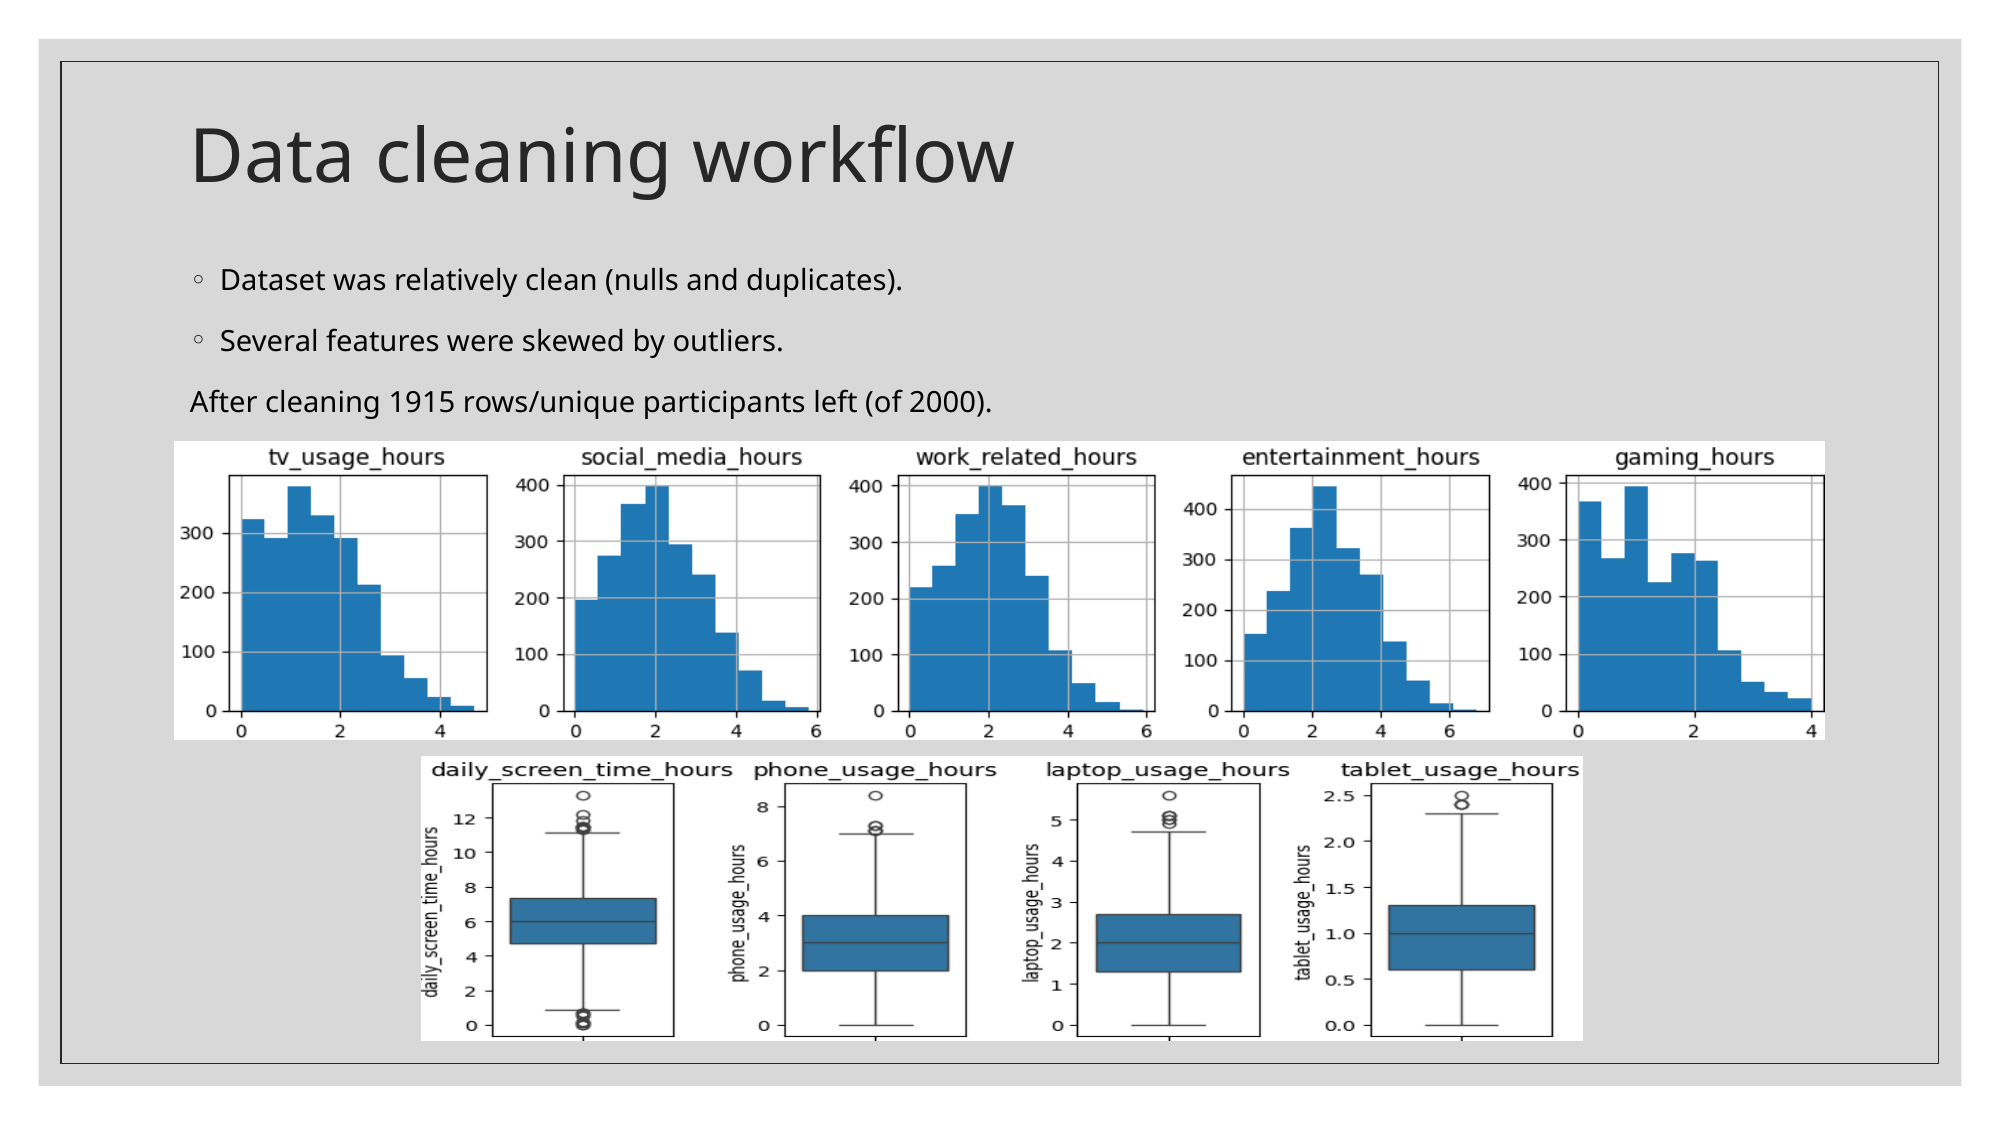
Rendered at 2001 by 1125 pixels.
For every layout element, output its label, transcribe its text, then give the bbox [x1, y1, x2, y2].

list Dataset was relatively clean (nulls and duplicates). Several features were skewed by outliers. After cleaning 1915 rows/unique participants left (of 2000). [174, 749, 1825, 879]
title Data cleaning workflow [174, 67, 1825, 246]
picture [174, 441, 1825, 740]
picture [421, 756, 1583, 1041]
list Dataset was relatively clean (nulls and duplicates). Several features were skewed by outliers. After cleaning 1915 rows/unique participants left (of 2000). [174, 246, 1825, 440]
